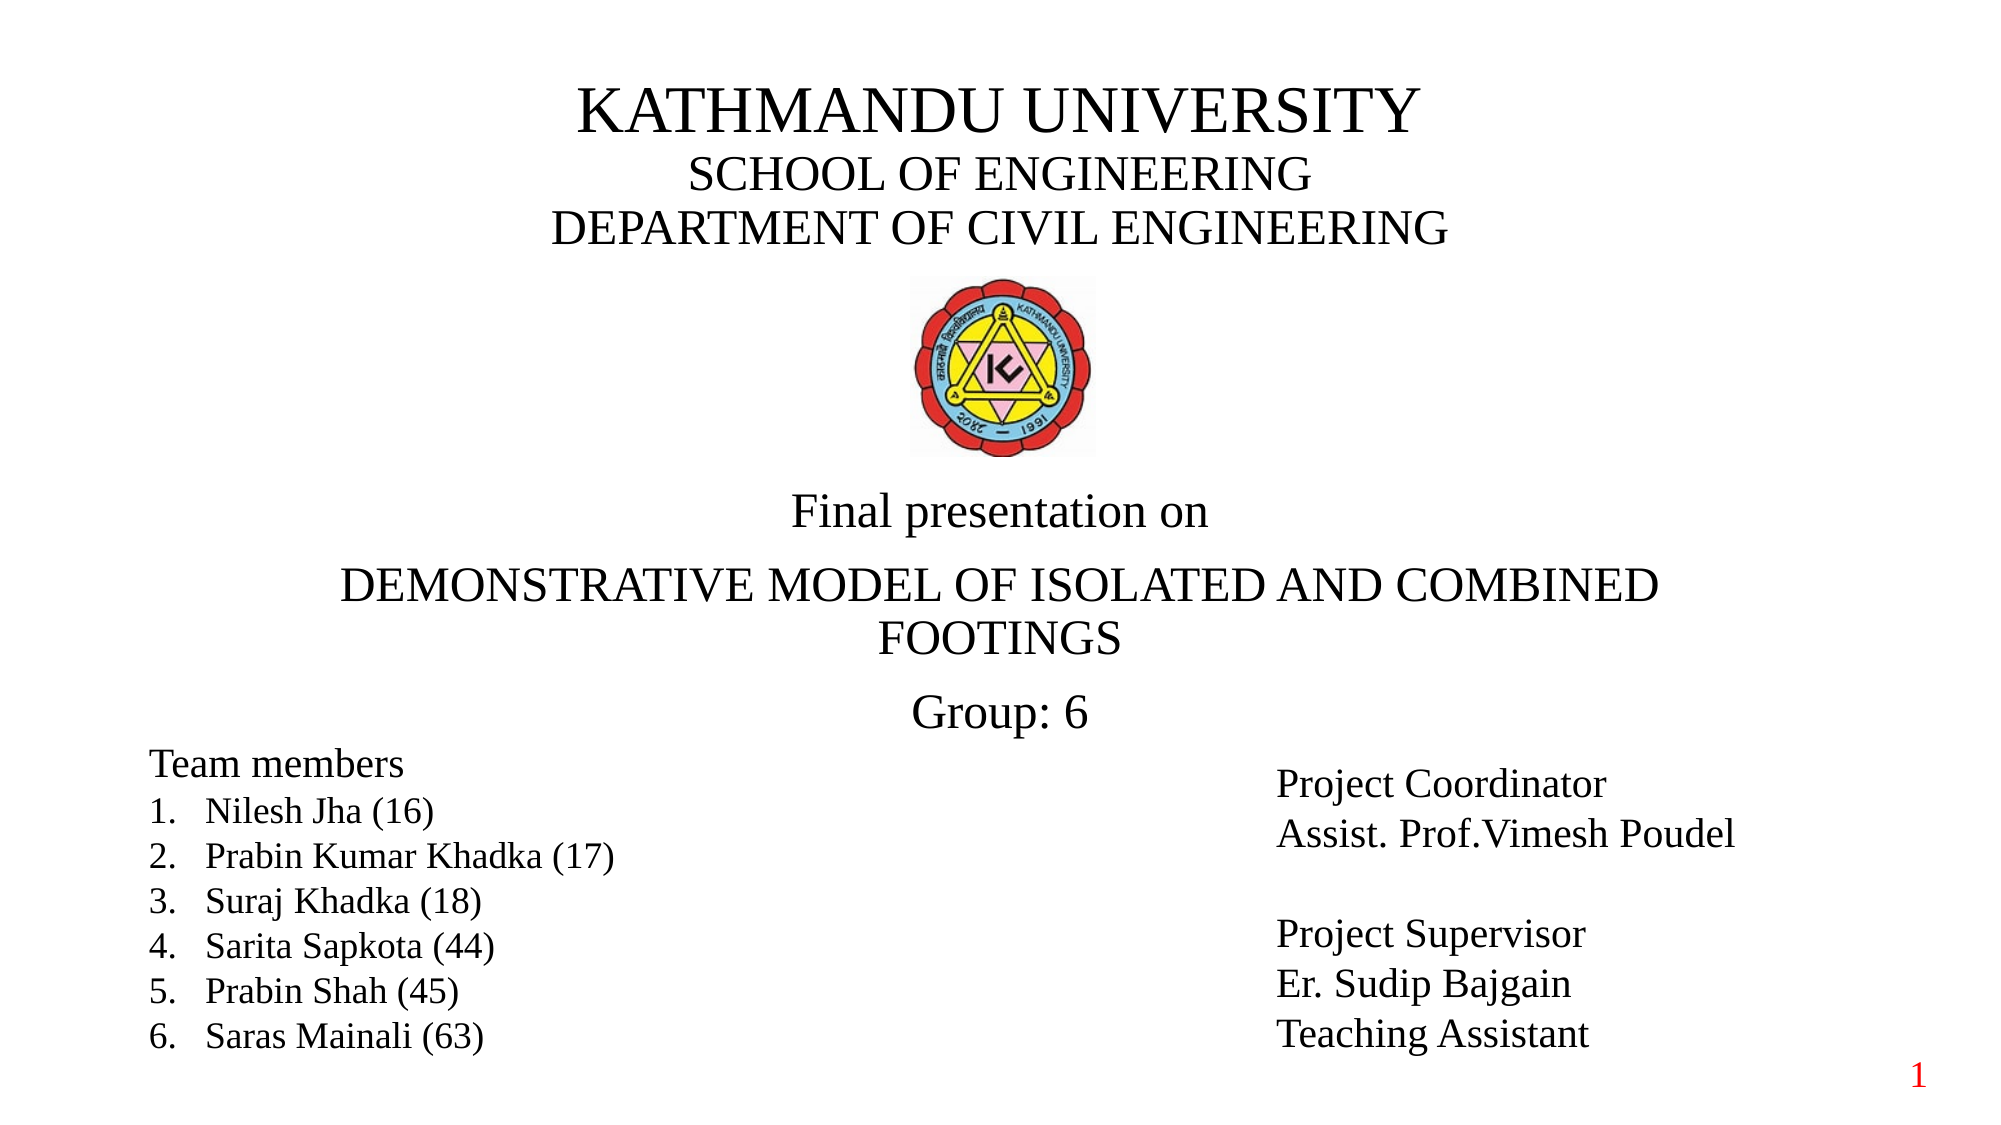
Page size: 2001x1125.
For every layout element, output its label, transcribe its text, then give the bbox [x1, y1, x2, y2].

subtitle Final presentation on DEMONSTRATIVE MODEL OF ISOLATED AND COMBINED FOOTINGS Group: 6 [249, 477, 1750, 749]
picture [910, 276, 1096, 457]
title KATHMANDU UNIVERSITY SCHOOL OF ENGINEERING DEPARTMENT OF CIVIL ENGINEERING [249, 25, 1750, 263]
slide_number 1 [1862, 1042, 1944, 1103]
text_box Team members Nilesh Jha (16) Prabin Kumar Khadka (17) Suraj Khadka (18) Sarita Sapkota (44) Prabin Shah (45) Saras Mainali (63) [134, 728, 850, 1064]
text_box Project Coordinator Assist. Prof.Vimesh Poudel Project Supervisor Er. Sudip Bajgain Teaching Assistant [1261, 748, 1903, 1064]
